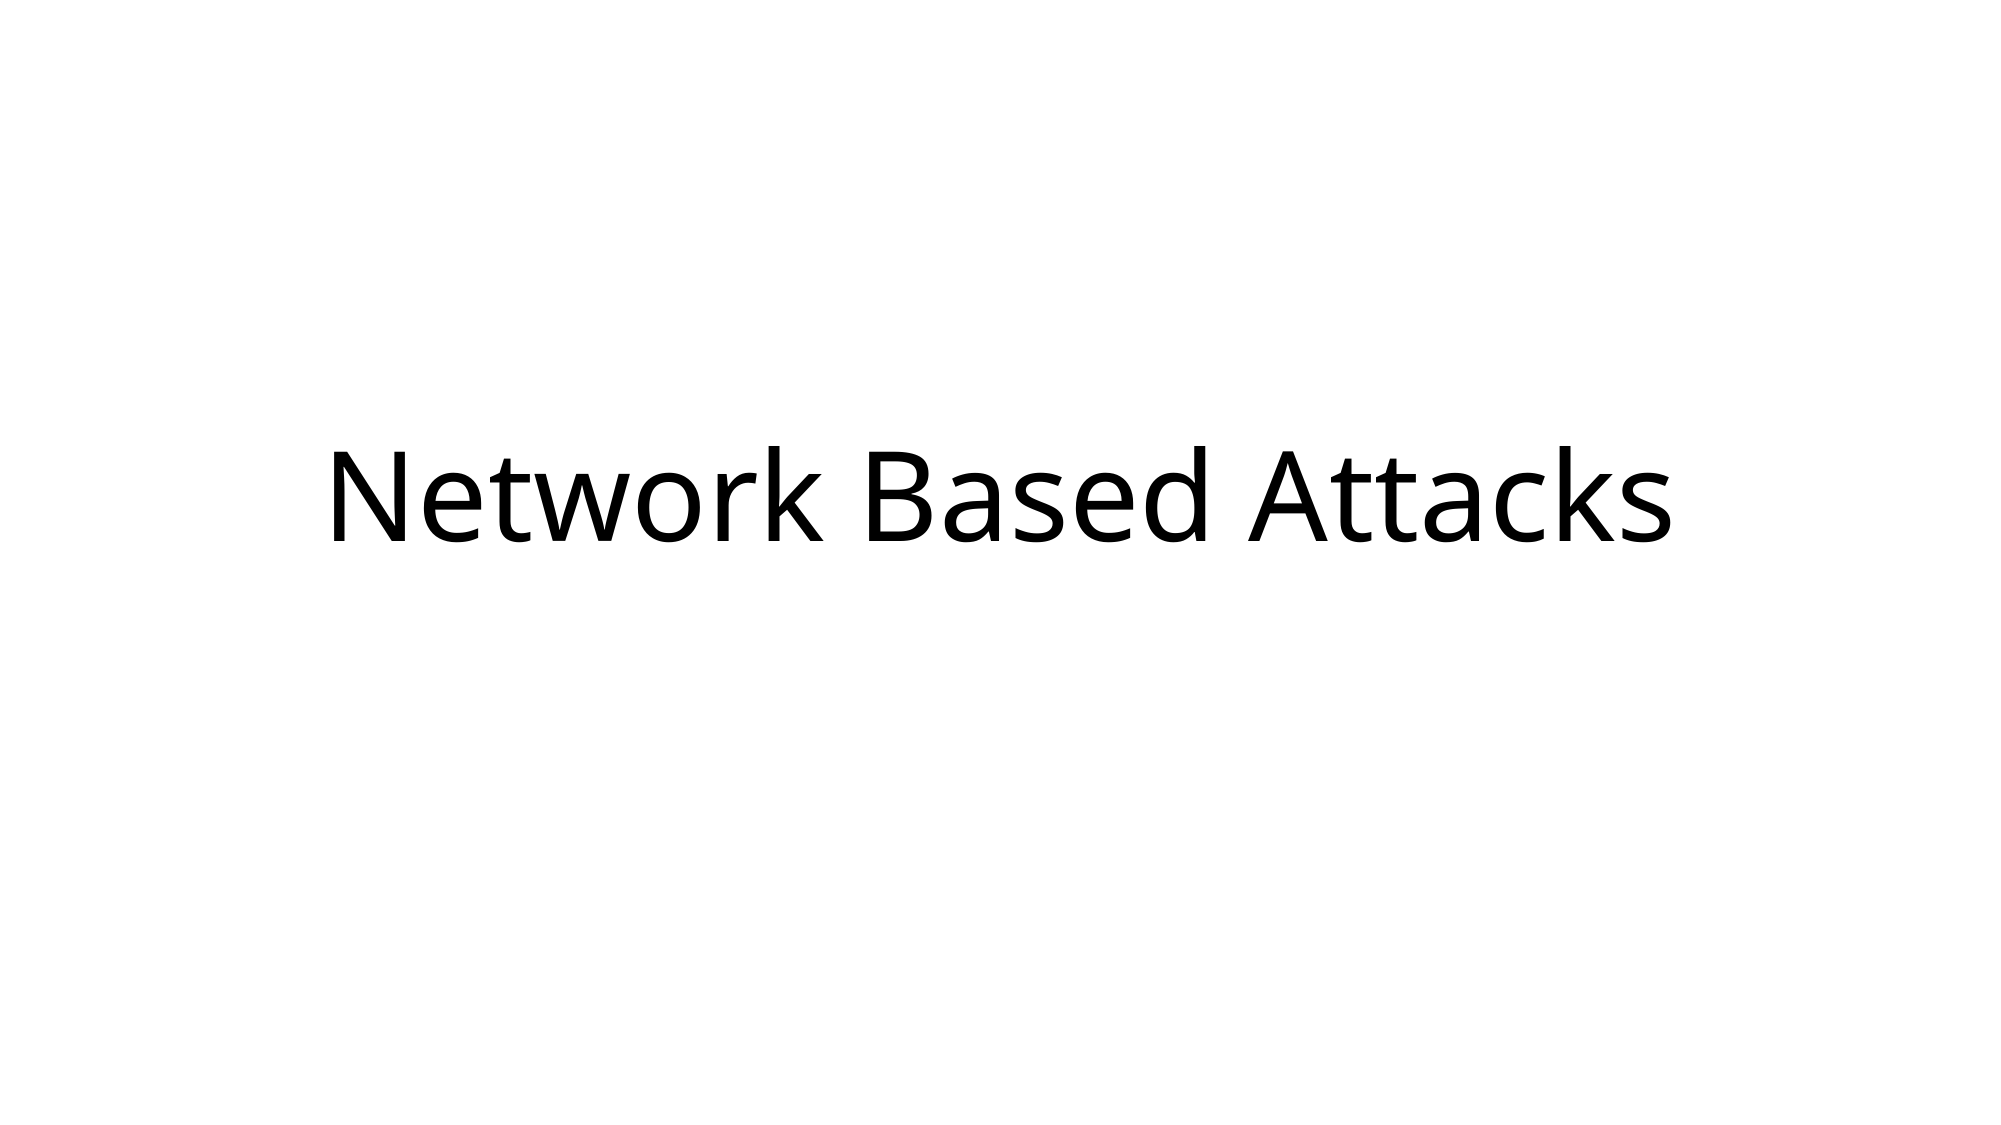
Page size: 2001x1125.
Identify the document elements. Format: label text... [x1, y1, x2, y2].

title Network Based Attacks [249, 184, 1750, 576]
